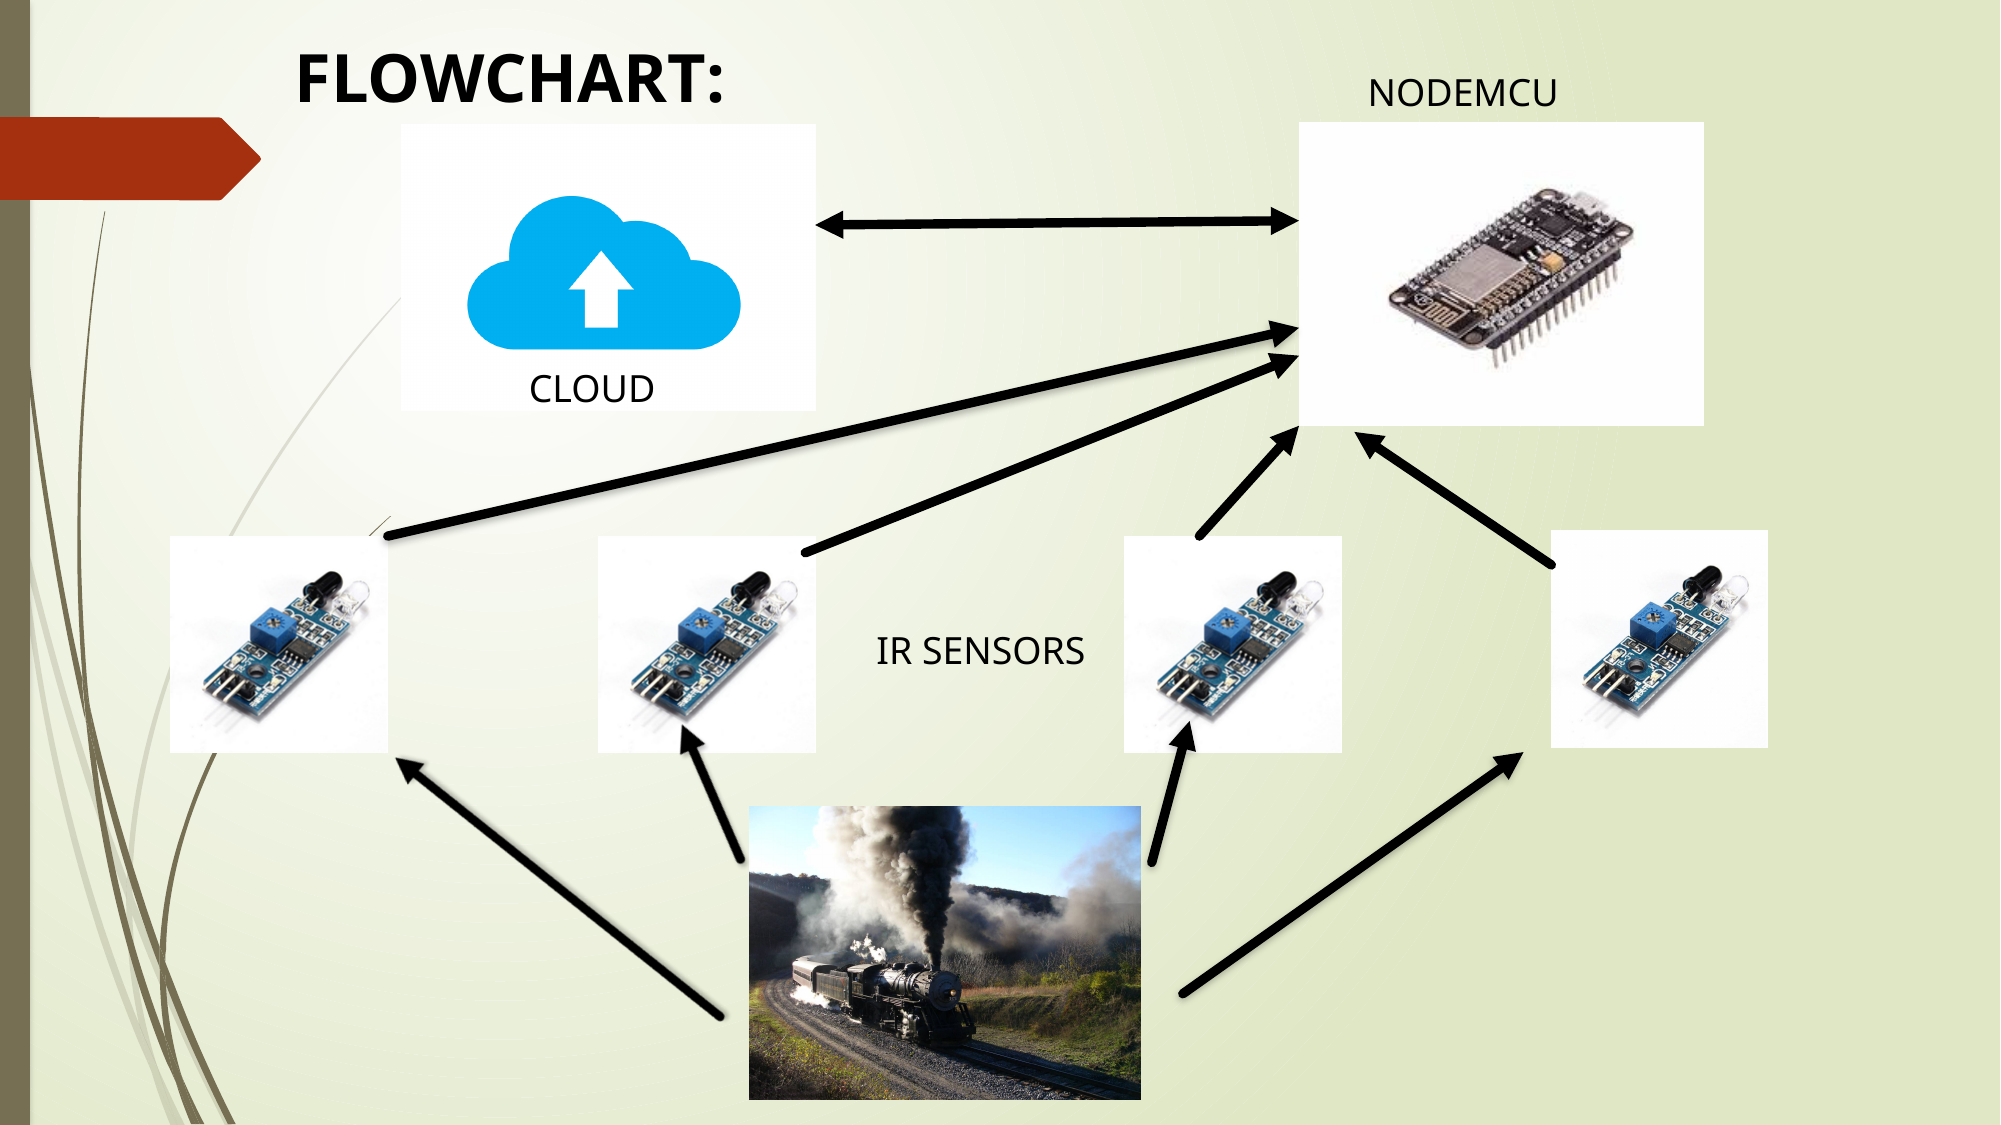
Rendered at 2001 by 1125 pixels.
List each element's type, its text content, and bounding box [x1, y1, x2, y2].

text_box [387, 327, 1300, 537]
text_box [1354, 431, 1552, 566]
picture [170, 535, 1141, 1101]
text_box FLOWCHART: [279, 28, 741, 124]
text_box IR SENSORS [861, 619, 1101, 679]
picture [571, 252, 632, 327]
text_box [1199, 425, 1300, 537]
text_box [804, 355, 1300, 553]
picture [1298, 122, 1705, 426]
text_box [814, 220, 1300, 226]
picture [1123, 535, 1342, 753]
picture [1551, 530, 1768, 748]
picture [401, 124, 816, 327]
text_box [1182, 751, 1524, 994]
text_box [1151, 720, 1190, 863]
text_box NODEMCU [1352, 62, 1574, 121]
